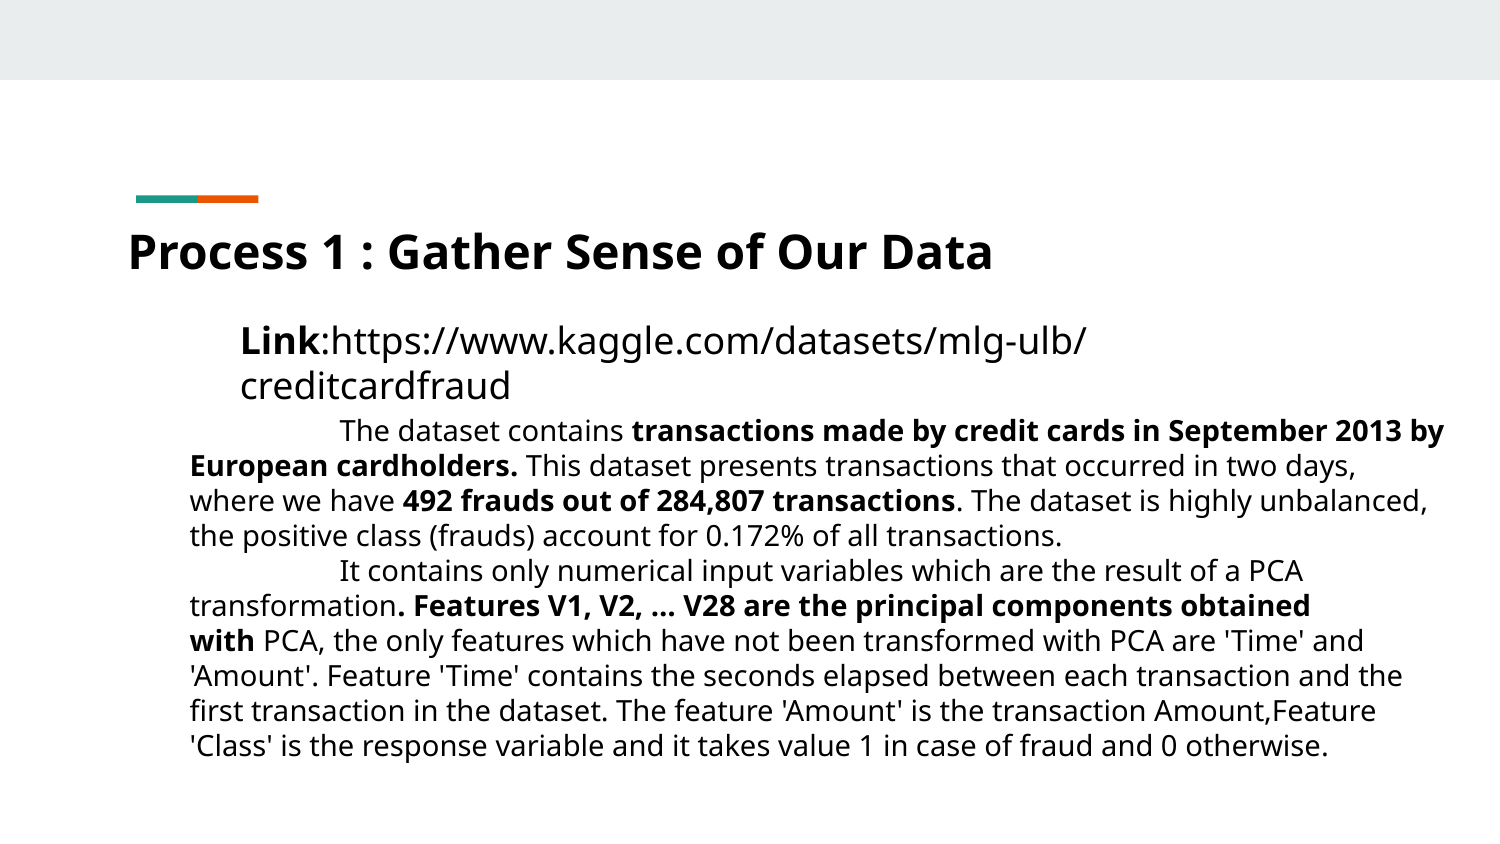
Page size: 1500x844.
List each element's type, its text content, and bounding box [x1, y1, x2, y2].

text_box Link:https://www.kaggle.com/datasets/mlg-ulb/creditcardfraud [224, 310, 1350, 404]
text_box The dataset contains transactions made by credit cards in September 2013 by European cardholders. This dataset presents transactions that occurred in two days, where we have 492 frauds out of 284,807 transactions. The dataset is highly unbalanced, the positive class (frauds) account for 0.172% of all transactions. It contains only numerical input variables which are the result of a PCA transformation. Features V1, V2, … V28 are the principal components obtained with PCA, the only features which have not been transformed with PCA are 'Time' and 'Amount'. Feature 'Time' contains the seconds elapsed between each transaction and the first transaction in the dataset. The feature 'Amount' is the transaction Amount,Feature 'Class' is the response variable and it takes value 1 in case of fraud and 0 otherwise. [174, 404, 1463, 770]
text_box Process 1 : Gather Sense of Our Data [112, 214, 1075, 345]
